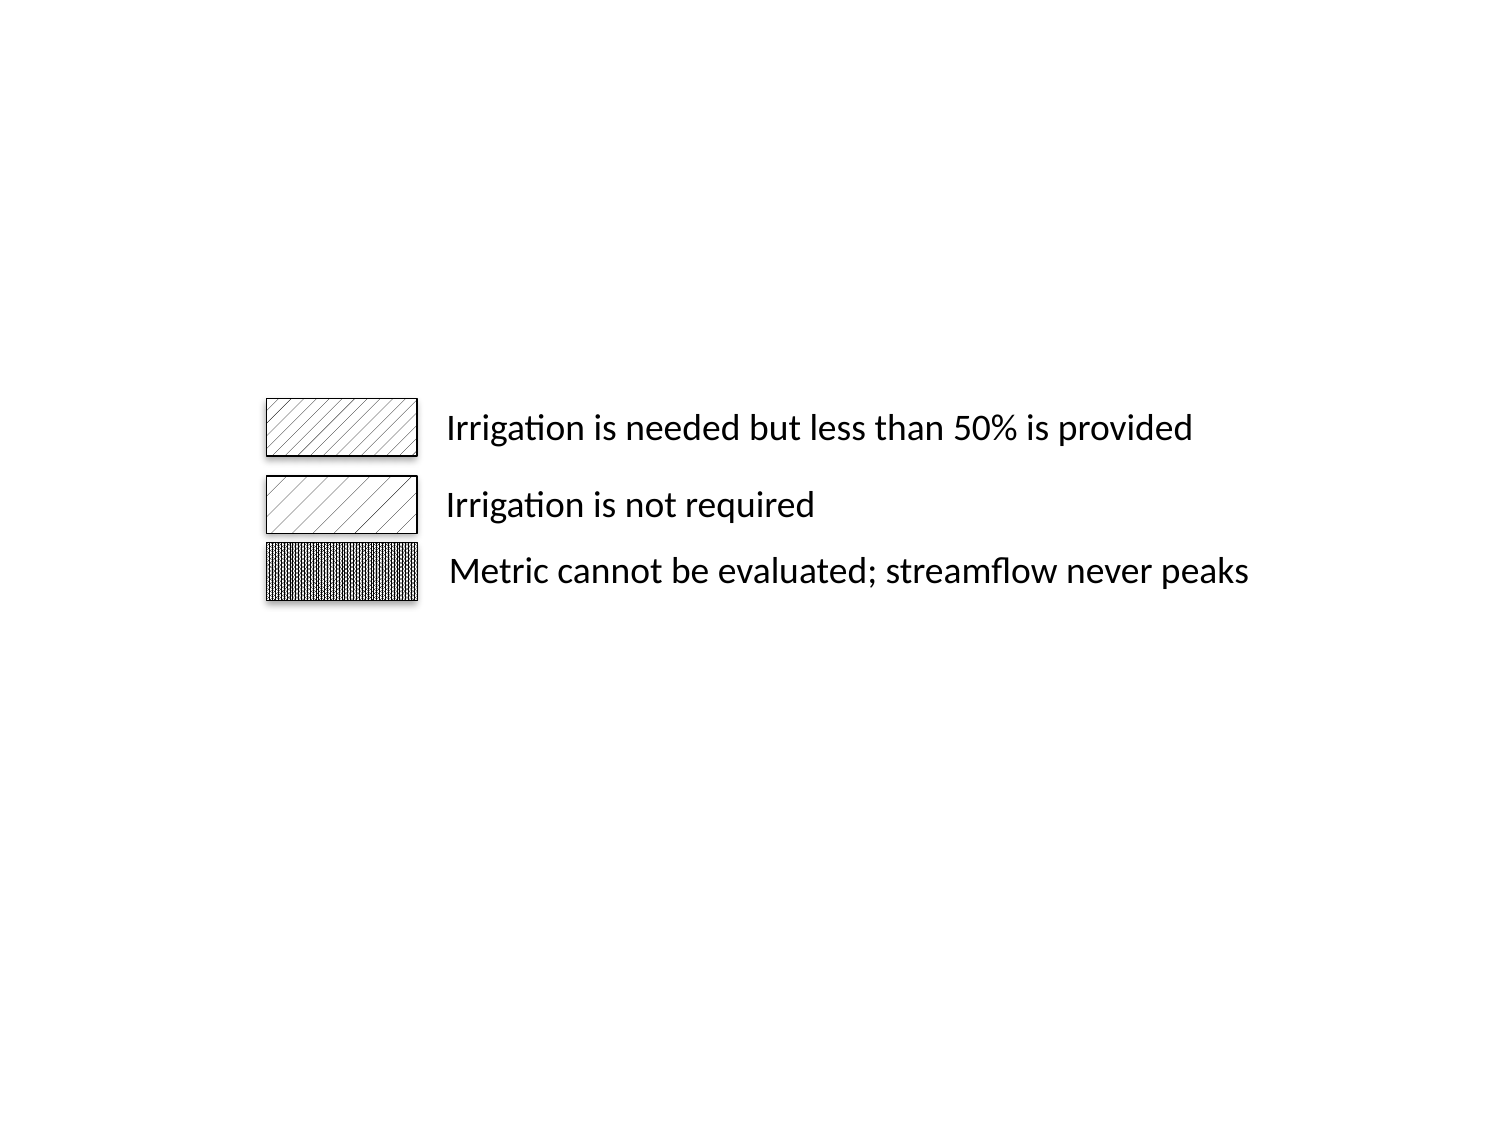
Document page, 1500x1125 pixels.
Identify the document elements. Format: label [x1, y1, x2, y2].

text_box [266, 395, 1272, 601]
